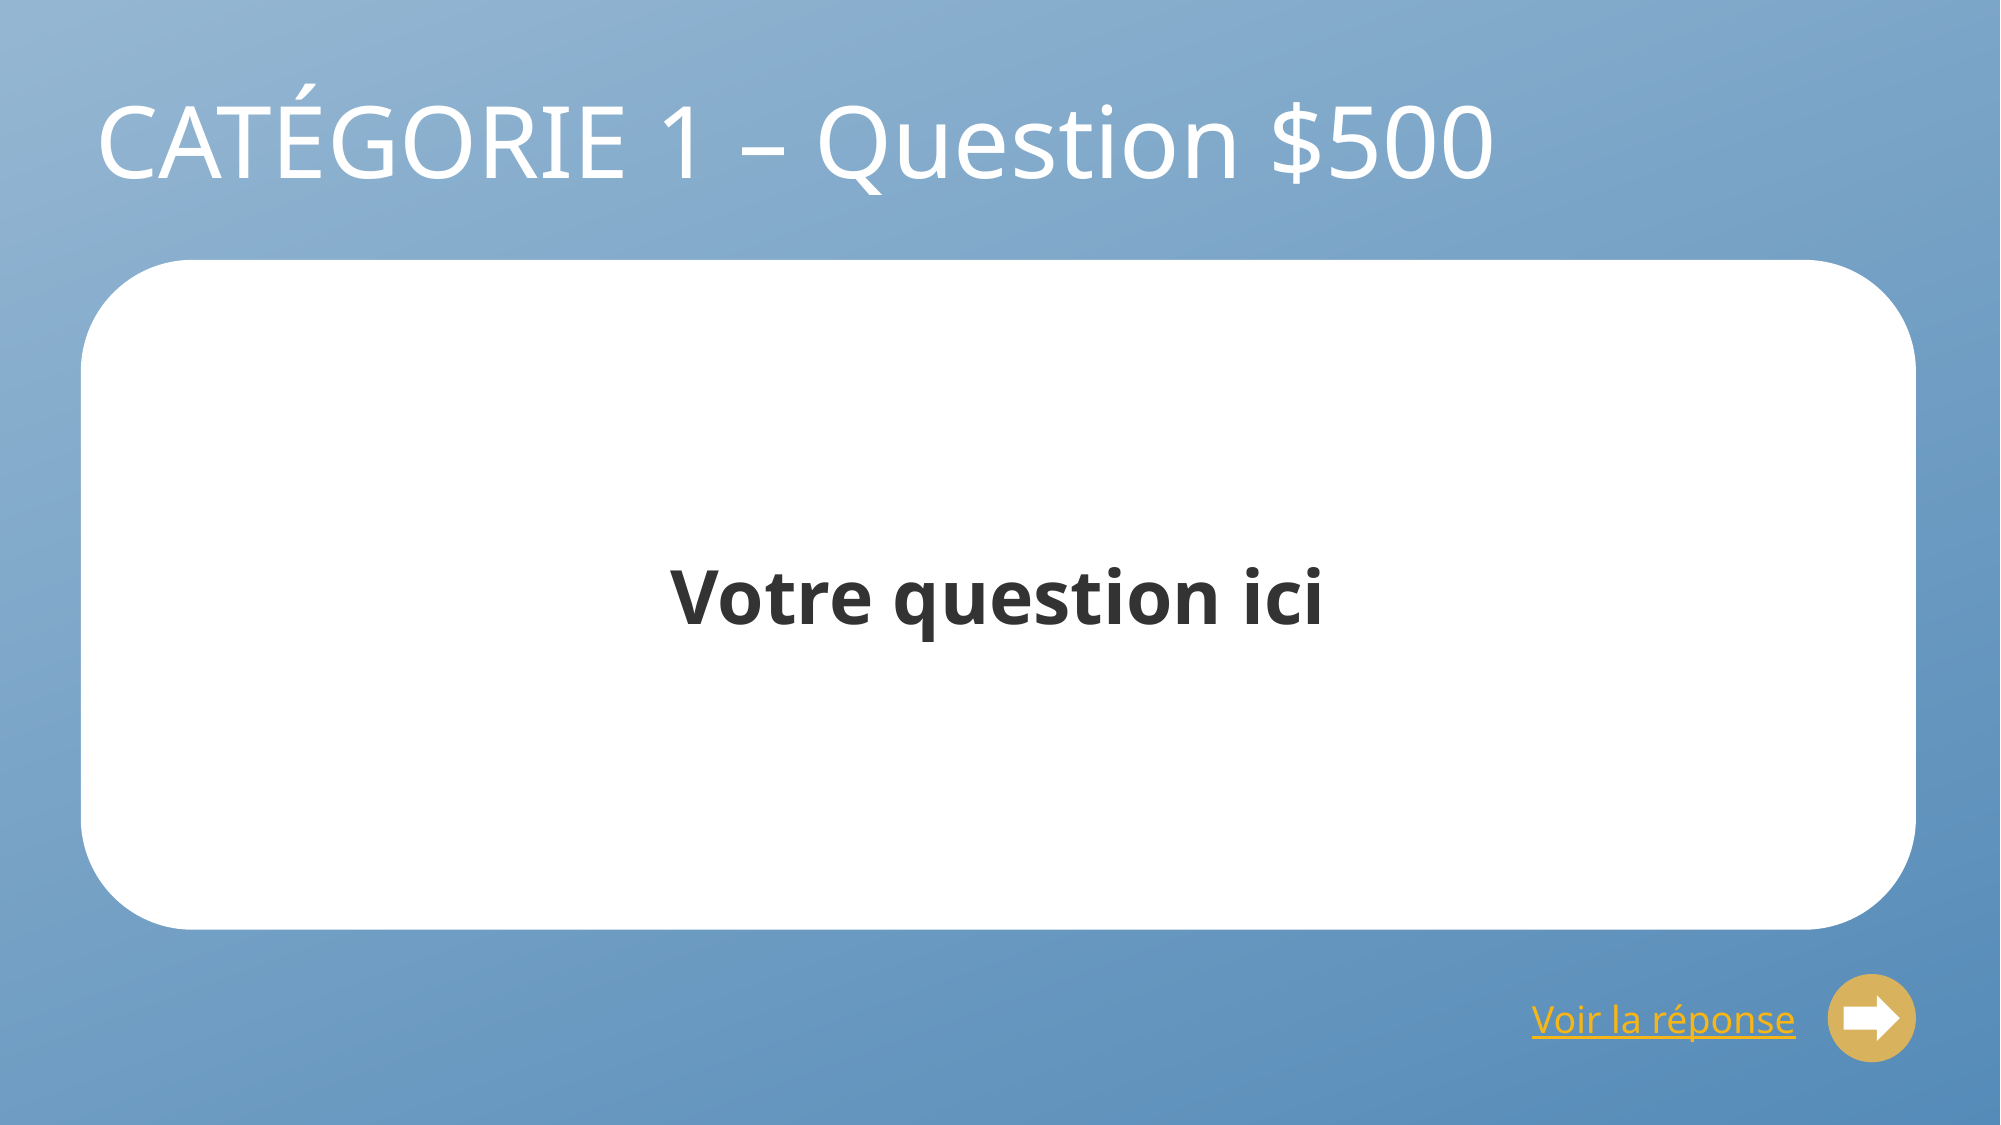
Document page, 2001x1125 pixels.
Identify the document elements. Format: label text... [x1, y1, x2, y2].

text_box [1827, 973, 1916, 1063]
title CATÉGORIE 1 – Question $500 [80, 37, 1806, 255]
text_box Votre question ici [79, 258, 1917, 931]
text_box Voir la réponse [1230, 988, 1811, 1055]
